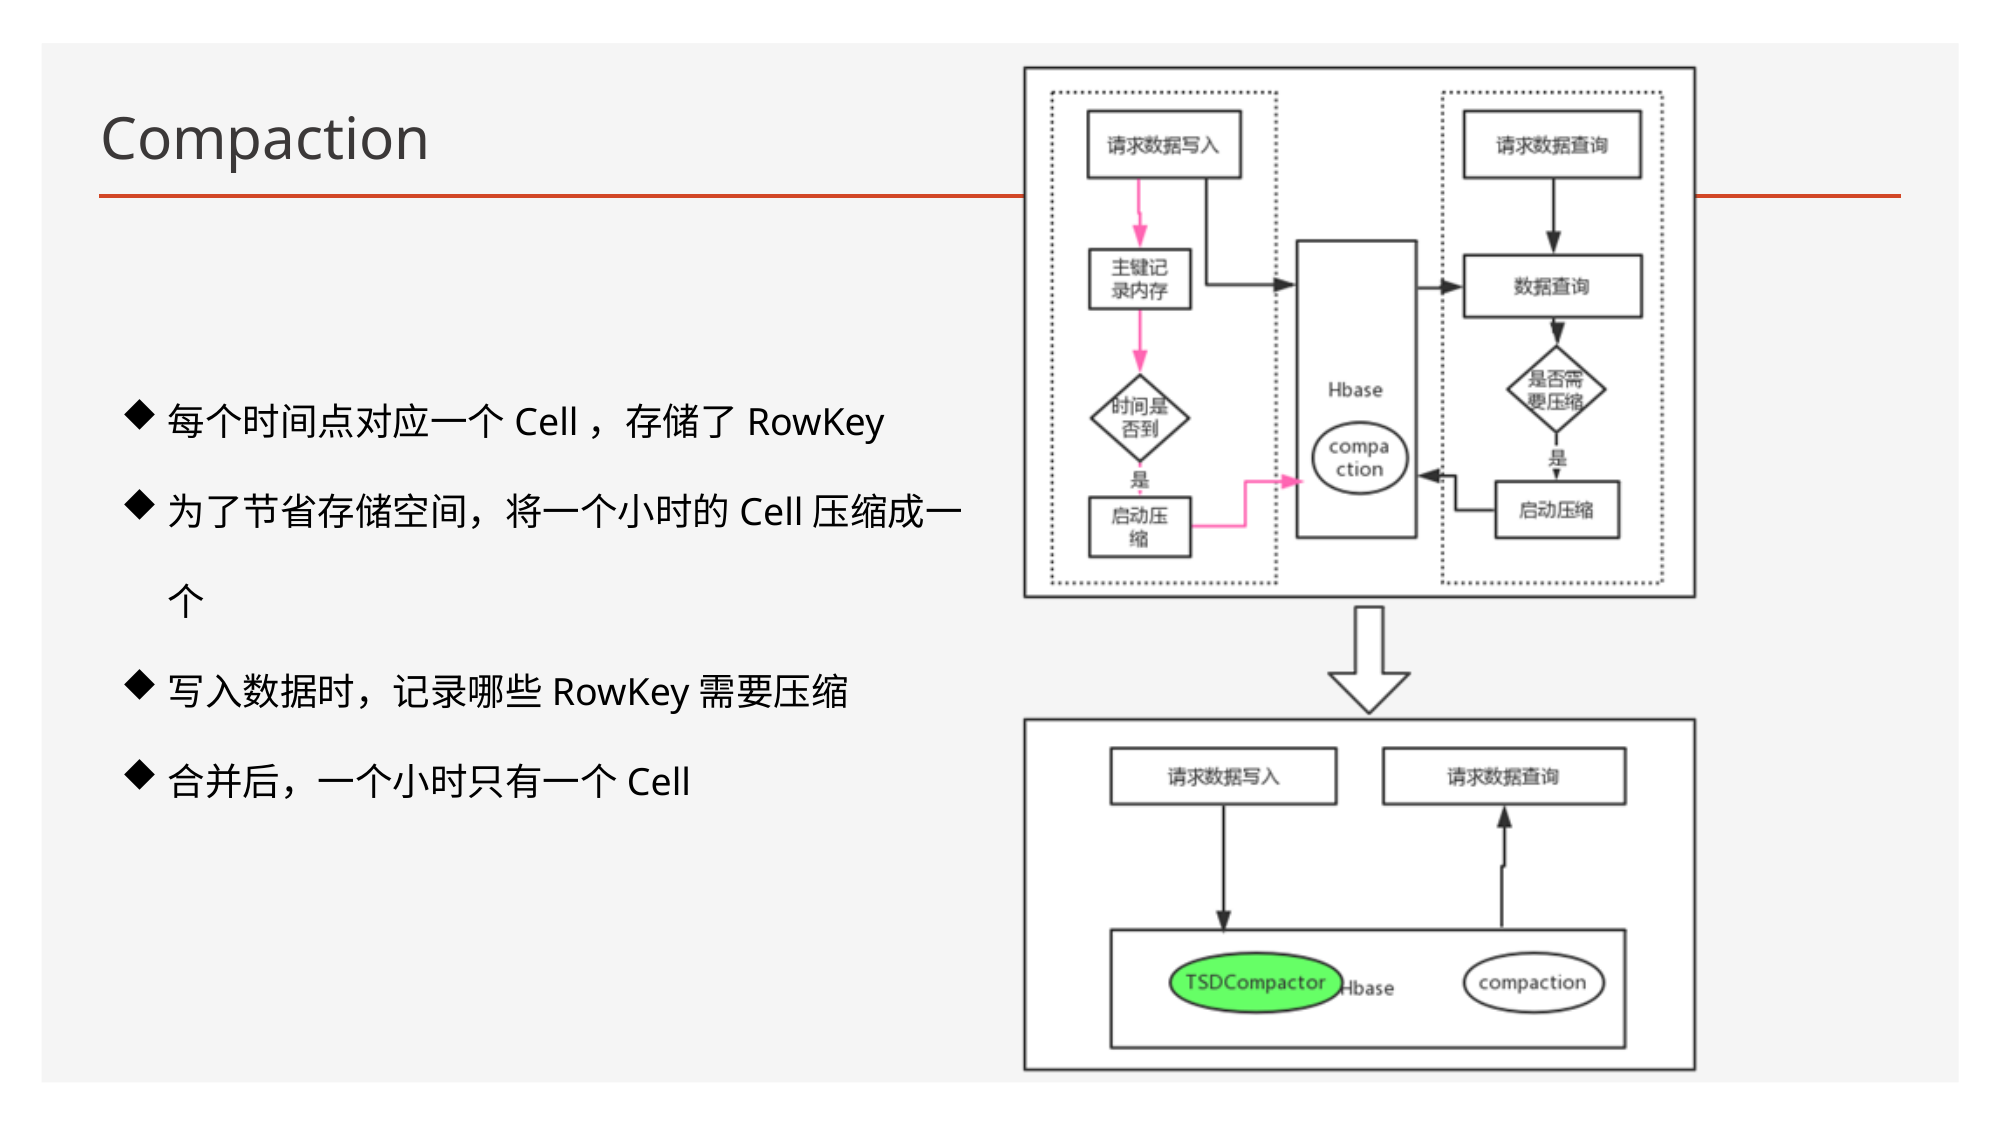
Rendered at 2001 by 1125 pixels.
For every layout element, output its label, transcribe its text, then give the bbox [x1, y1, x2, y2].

text_box 每个时间点对应一个Cell，存储了RowKey 为了节省存储空间，将一个小时的Cell压缩成一个 写入数据时，记录哪些RowKey需要压缩 合并后，一个小时只有一个Cell [106, 345, 956, 810]
title Compaction [85, 73, 956, 179]
picture [956, 0, 1743, 1118]
